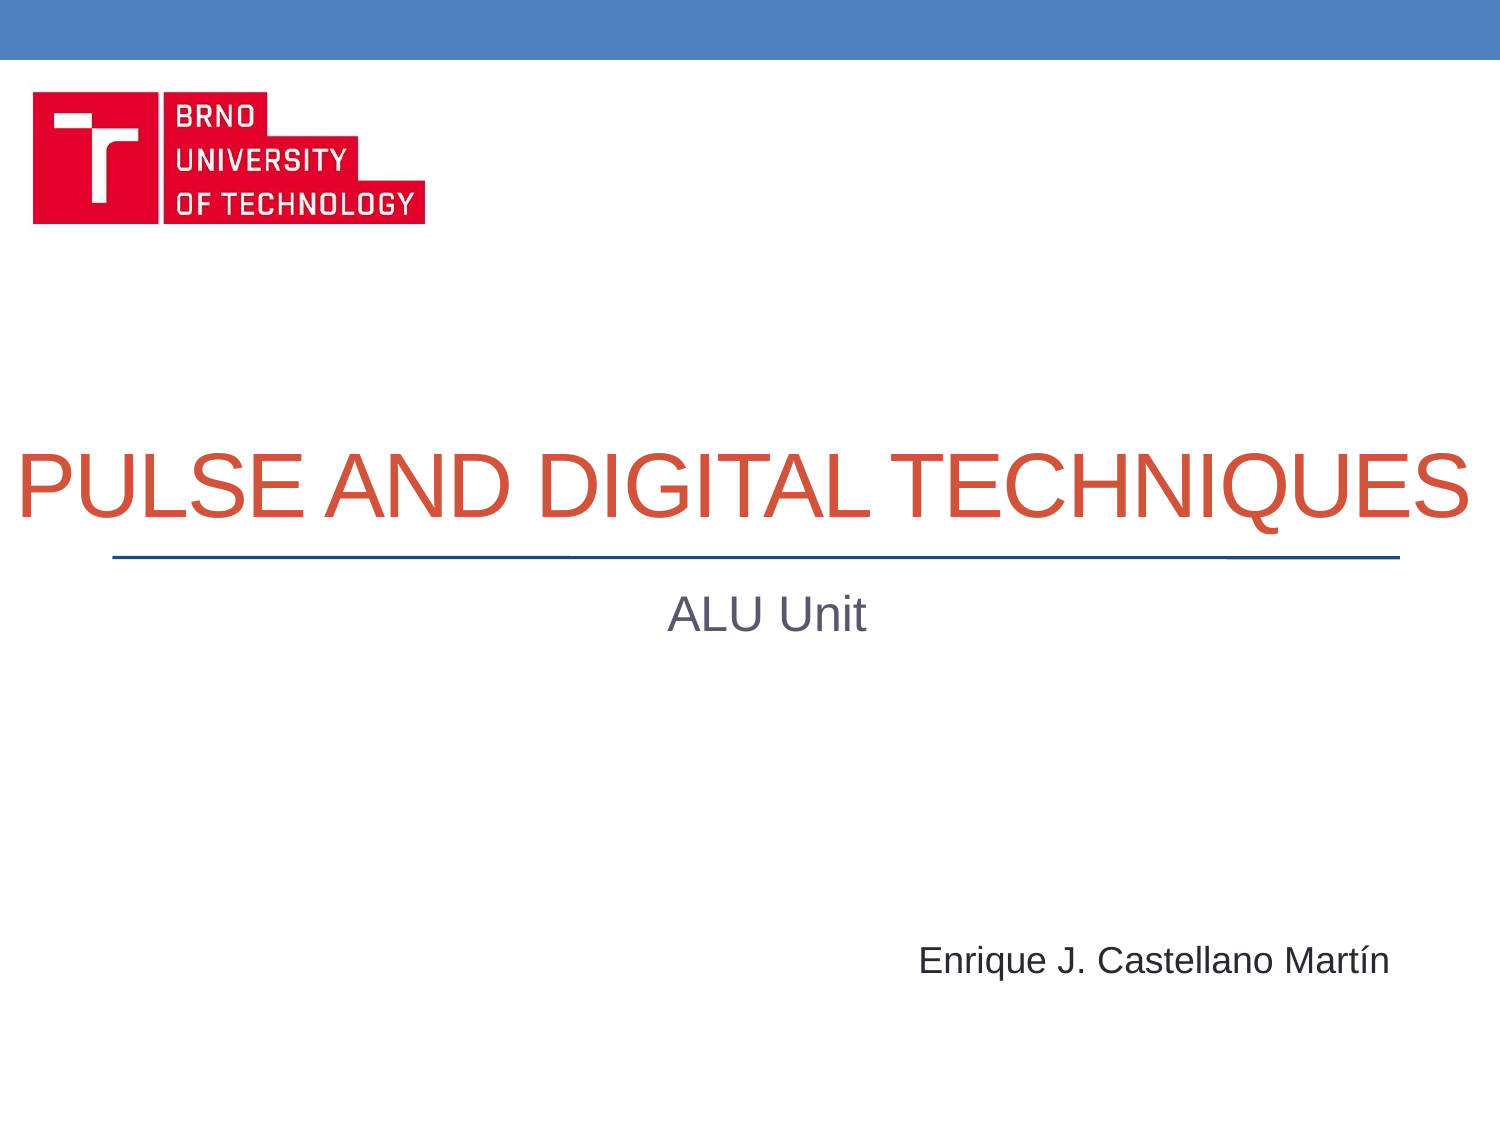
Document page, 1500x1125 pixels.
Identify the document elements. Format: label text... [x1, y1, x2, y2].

text_box ALU Unit [242, 574, 1292, 689]
text_box Pulse and digital techniques [0, 385, 1500, 544]
picture [29, 77, 455, 232]
text_box Enrique J. Castellano Martín [903, 928, 1424, 989]
